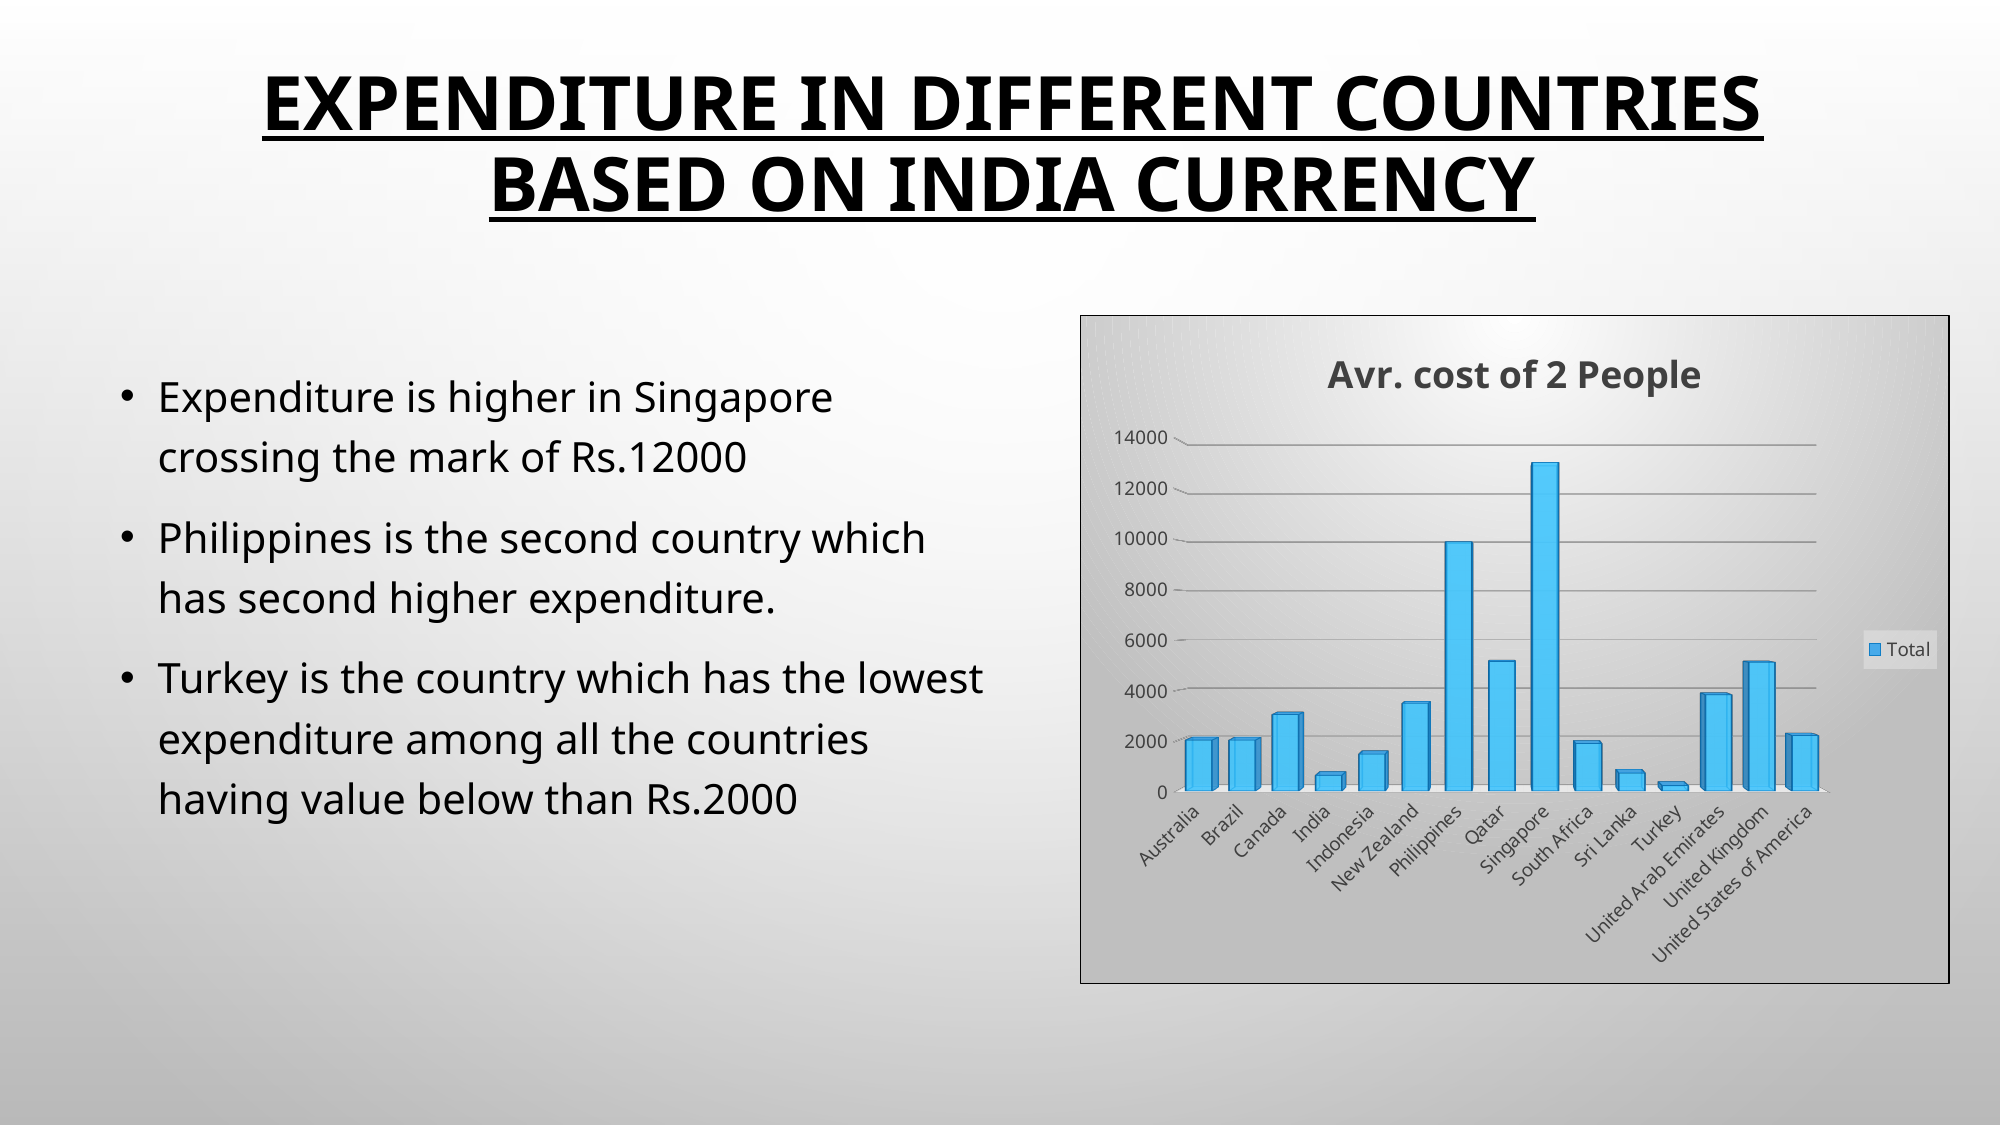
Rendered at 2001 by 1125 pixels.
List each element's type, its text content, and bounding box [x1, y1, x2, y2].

chart [1079, 314, 1951, 985]
list Expenditure is higher in Singapore crossing the mark of Rs.12000 Philippines is the second country which has second higher expenditure. Turkey is the country which has the lowest expenditure among all the countries having value below than Rs.2000 [105, 352, 1013, 967]
picture [0, 0, 2000, 1125]
title Expenditure in different countries based on India currency [145, 44, 1880, 248]
